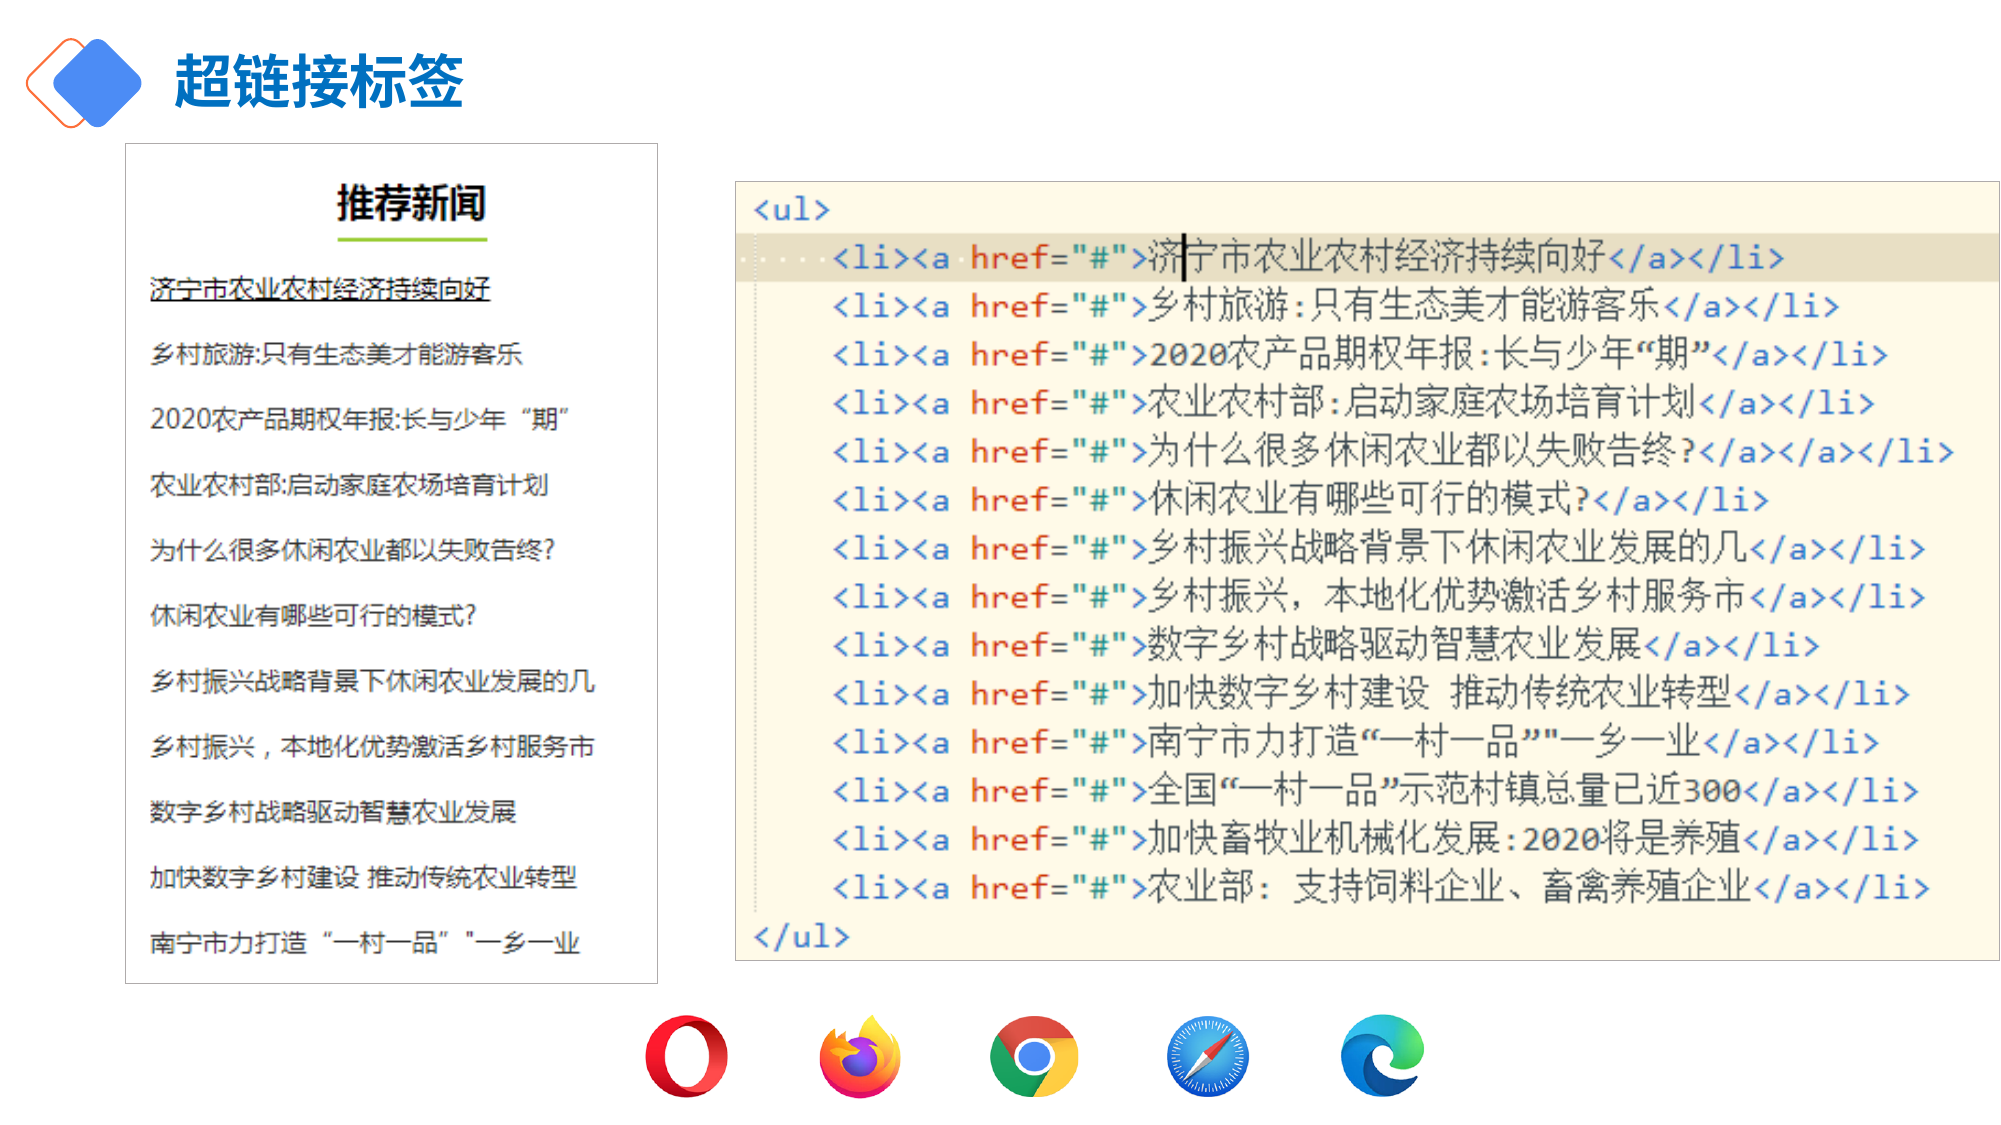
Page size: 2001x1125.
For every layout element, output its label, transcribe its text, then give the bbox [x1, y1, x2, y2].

title 超链接标签 [159, 25, 929, 144]
picture [125, 143, 658, 984]
picture [735, 181, 2000, 961]
picture [568, 999, 1545, 1110]
